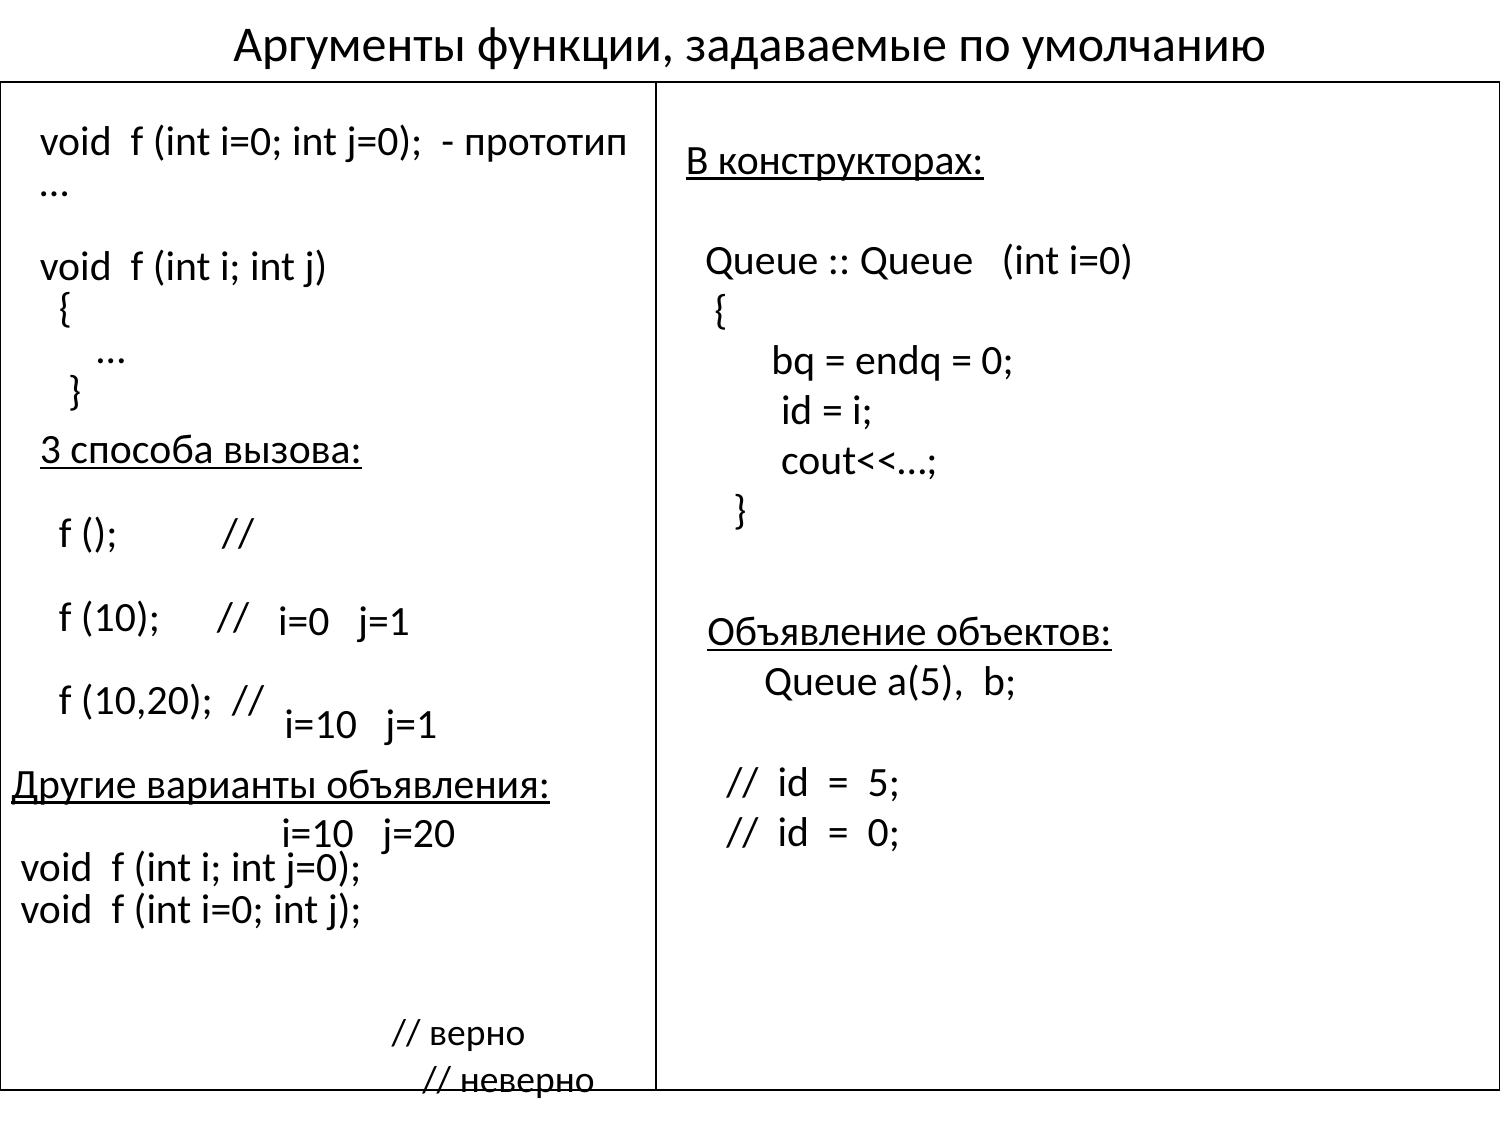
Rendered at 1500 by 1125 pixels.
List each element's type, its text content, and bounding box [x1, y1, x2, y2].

text_box В конструкторах: Queue :: Queue (int i=0) { bq = endq = 0; id = i; cout<<…; } [671, 125, 1149, 541]
text_box i=10 j=20 [266, 798, 471, 864]
table_header void f (int i=0; int j=0); - прототип … void f (int i; int j) { … } 3 способа вызова: f (); // f (10); // f (10,20); // Другие варианты объявления: void f (int i; int j=0); void f (int i=0; int j); [1, 83, 655, 1089]
text_box Объявление объектов: Queue a(5), b; // id = 5; // id = 0; [692, 596, 1127, 862]
text_box i=10 j=1 [269, 689, 453, 755]
text_box // неверно [407, 1047, 610, 1108]
text_box // верно [376, 1000, 541, 1061]
title Аргументы функции, задаваемые по умолчанию [0, 0, 1500, 81]
table_header [657, 83, 1499, 1089]
text_box i=0 j=1 [263, 586, 426, 652]
